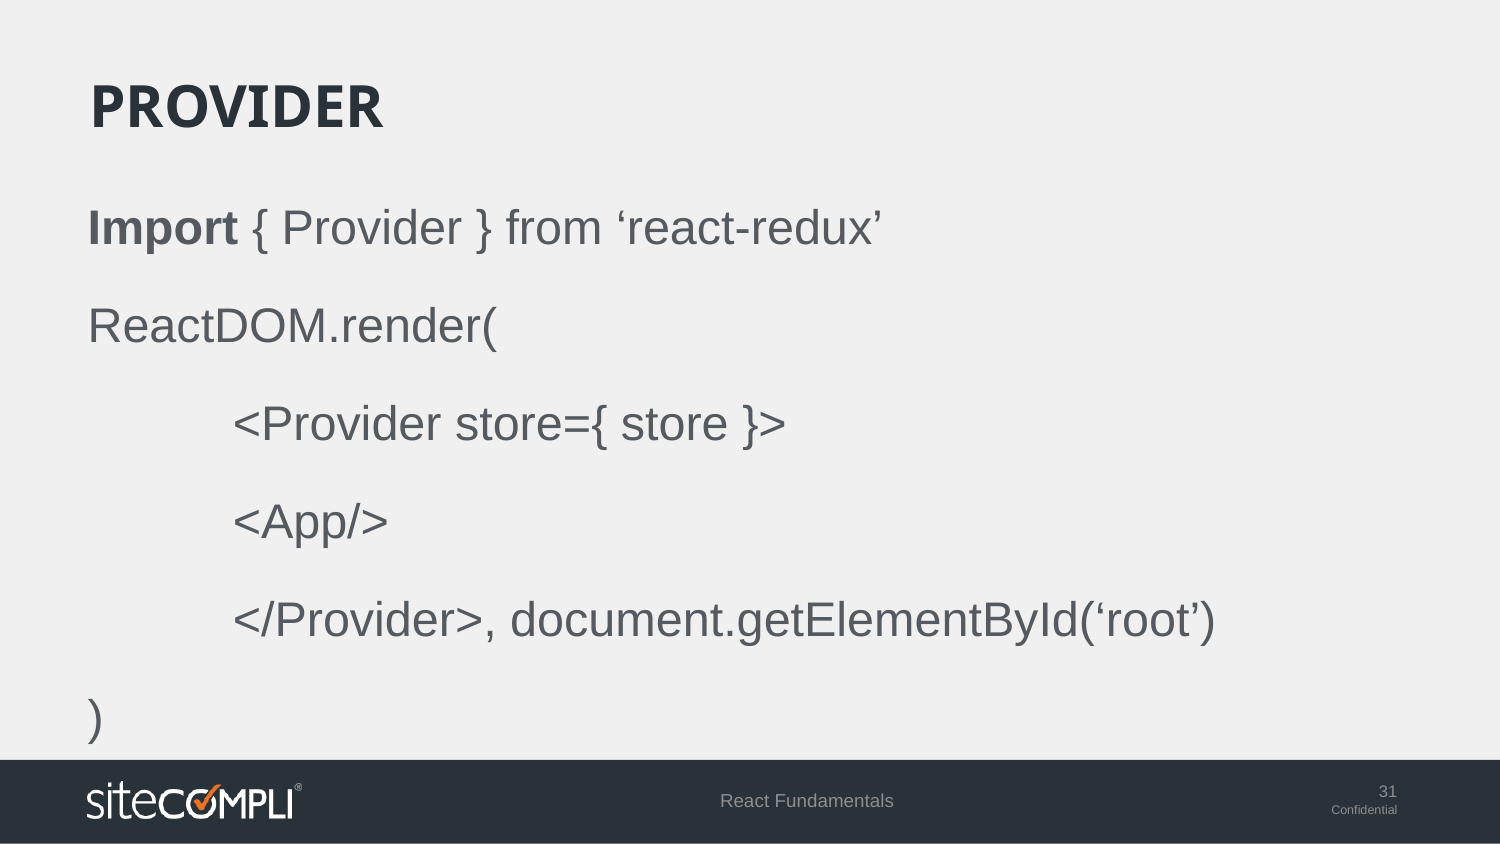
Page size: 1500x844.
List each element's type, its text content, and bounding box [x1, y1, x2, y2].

slide_number 31 [1325, 781, 1413, 801]
list Import { Provider } from ‘react-redux’ ReactDOM.render( <Provider store={ store }> <App/> </Provider>, document.getElementById(‘root’) ) [87, 184, 1425, 747]
title provider [89, 46, 1413, 171]
picture [87, 781, 301, 819]
footer React Fundamentals [301, 777, 1313, 822]
